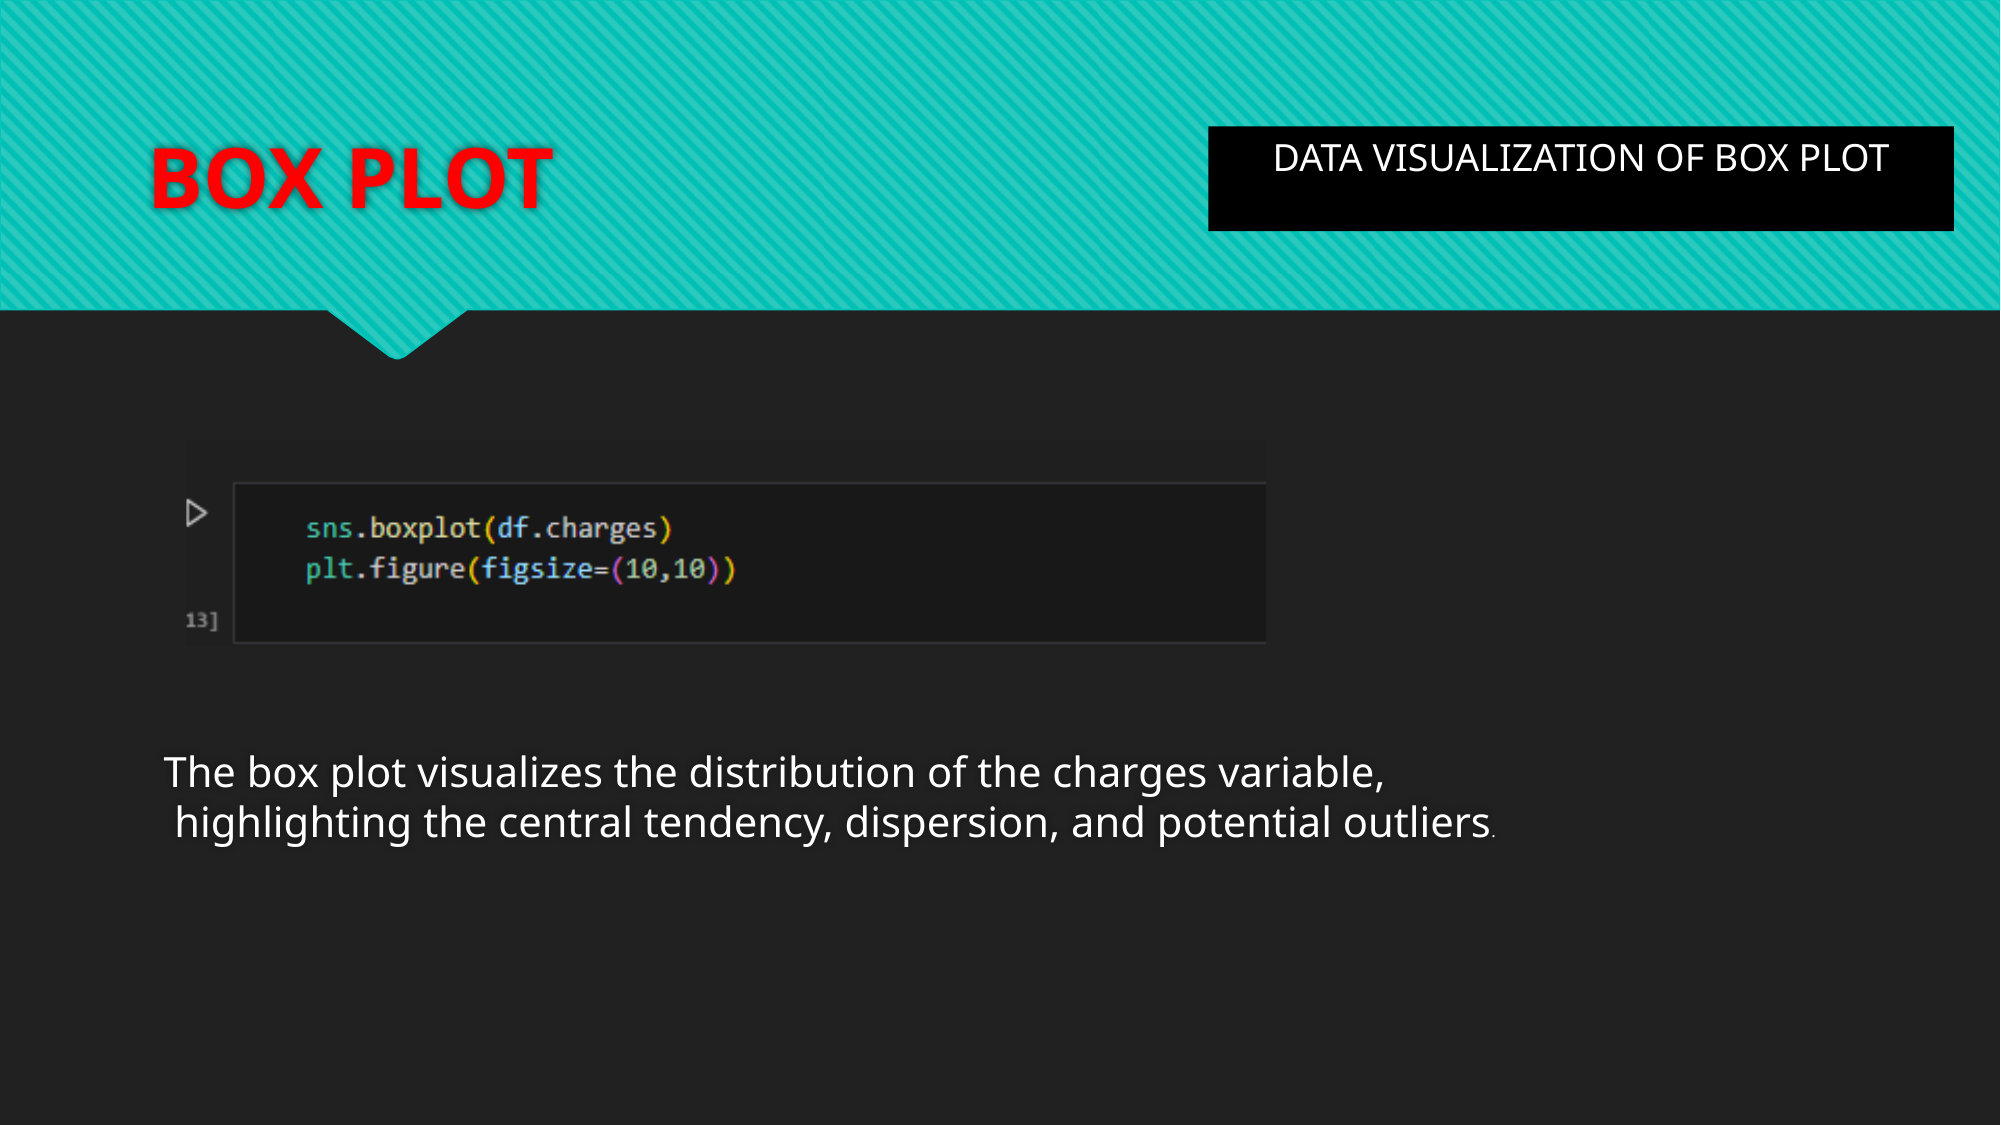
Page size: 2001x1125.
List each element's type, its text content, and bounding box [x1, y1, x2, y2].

text_box DATA VISUALIZATION OF BOX PLOT [1208, 126, 1954, 232]
list The box plot visualizes the distribution of the charges variable, highlighting the central tendency, dispersion, and potential outliers. [148, 469, 1559, 1123]
picture [186, 440, 1267, 646]
title BOX PLOT [132, 73, 1868, 233]
